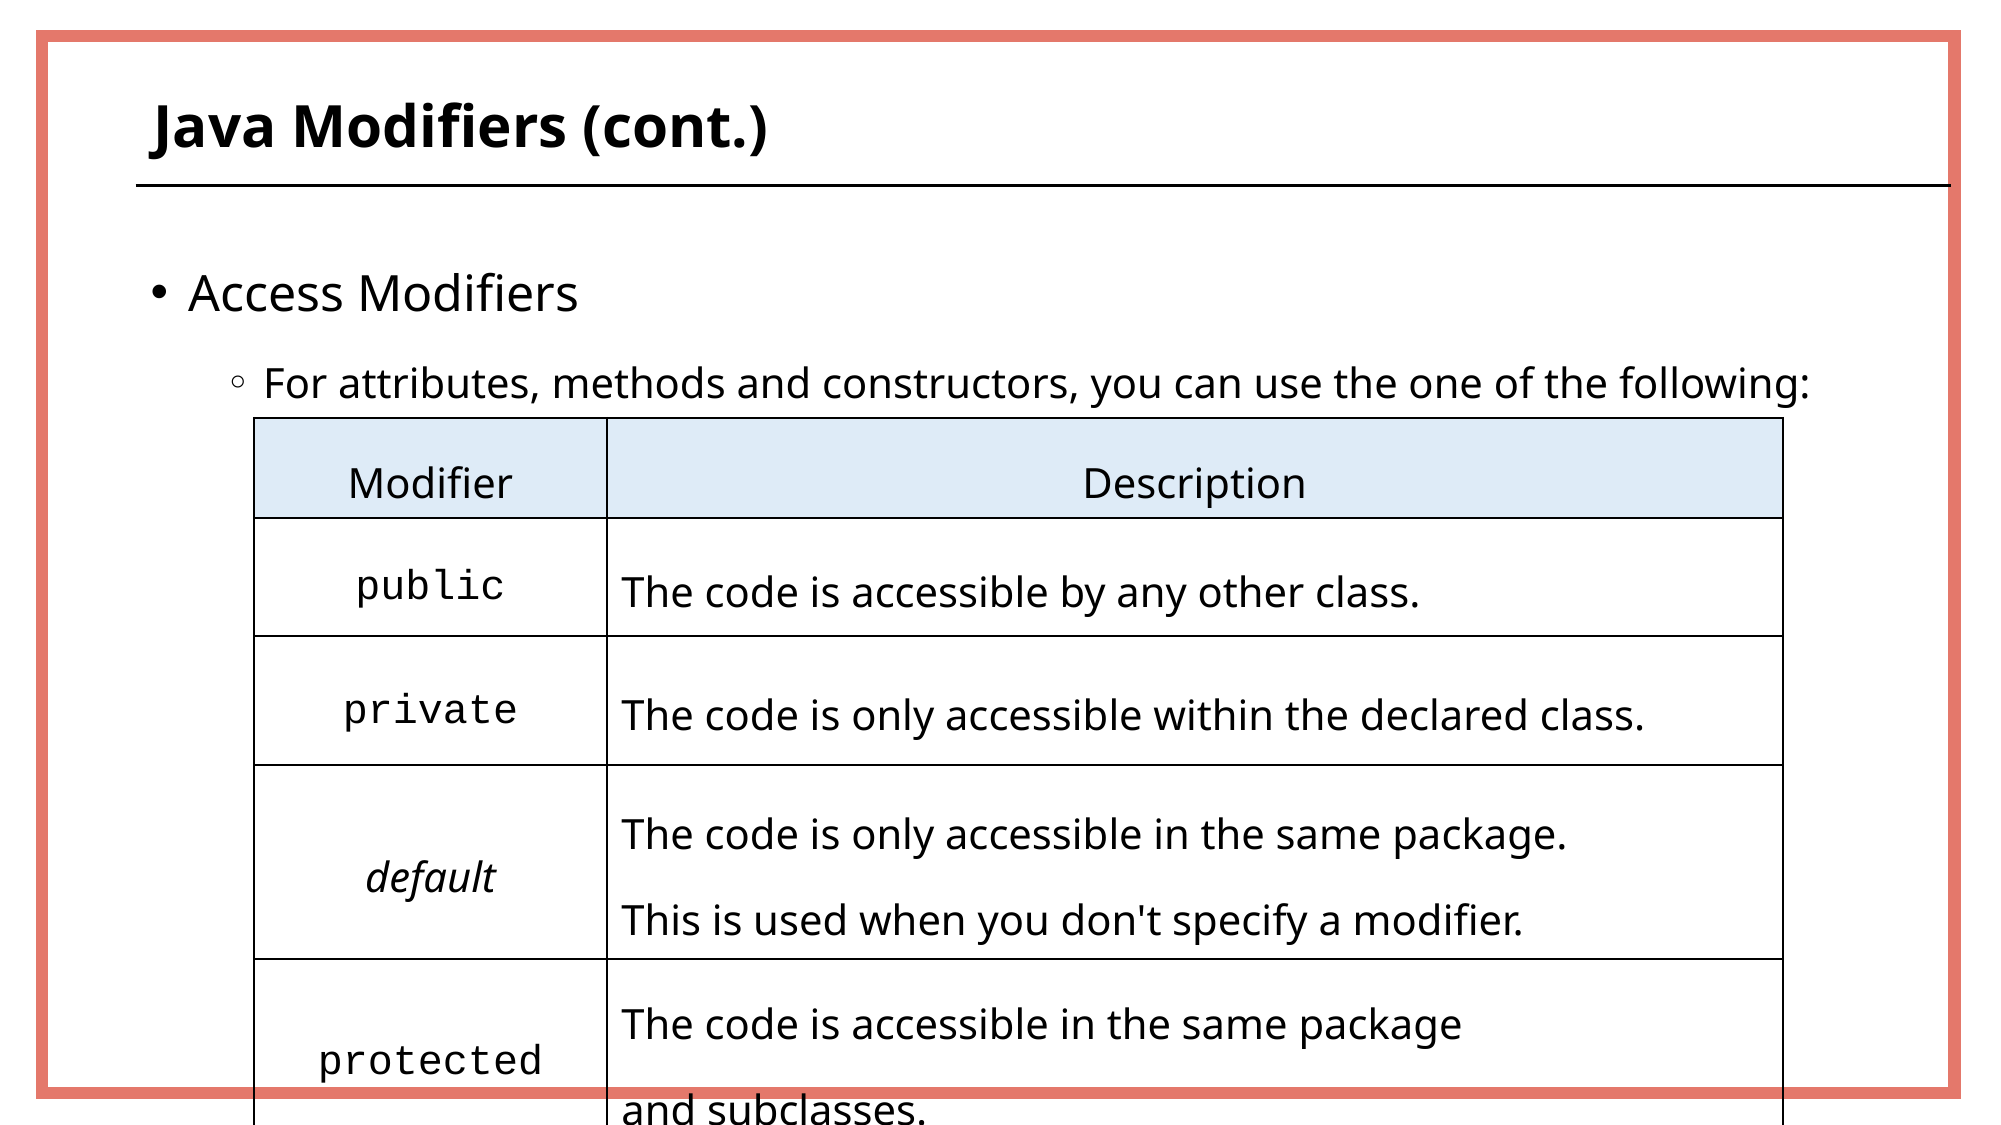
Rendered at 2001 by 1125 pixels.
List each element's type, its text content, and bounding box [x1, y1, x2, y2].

table_cell The code is only accessible within the declared class. [608, 637, 1782, 764]
list Access Modifiers For attributes, methods and constructors, you can use the one of the following: [135, 223, 1902, 1059]
table_cell The code is accessible in the same package and subclasses. [608, 960, 1782, 1125]
table_cell protected [255, 960, 606, 1125]
list Java Modifiers (cont.) [138, 76, 1373, 182]
slide_number 67 [1784, 1059, 1863, 1103]
table_cell The code is only accessible in the same package. This is used when you don't specify a modifier. [608, 766, 1782, 958]
table_cell public [255, 519, 606, 635]
table_cell private [255, 637, 606, 764]
table_header Modifier [255, 419, 606, 517]
table_header Description [608, 419, 1782, 517]
table_cell default [255, 766, 606, 958]
table_cell The code is accessible by any other class. [608, 519, 1782, 635]
